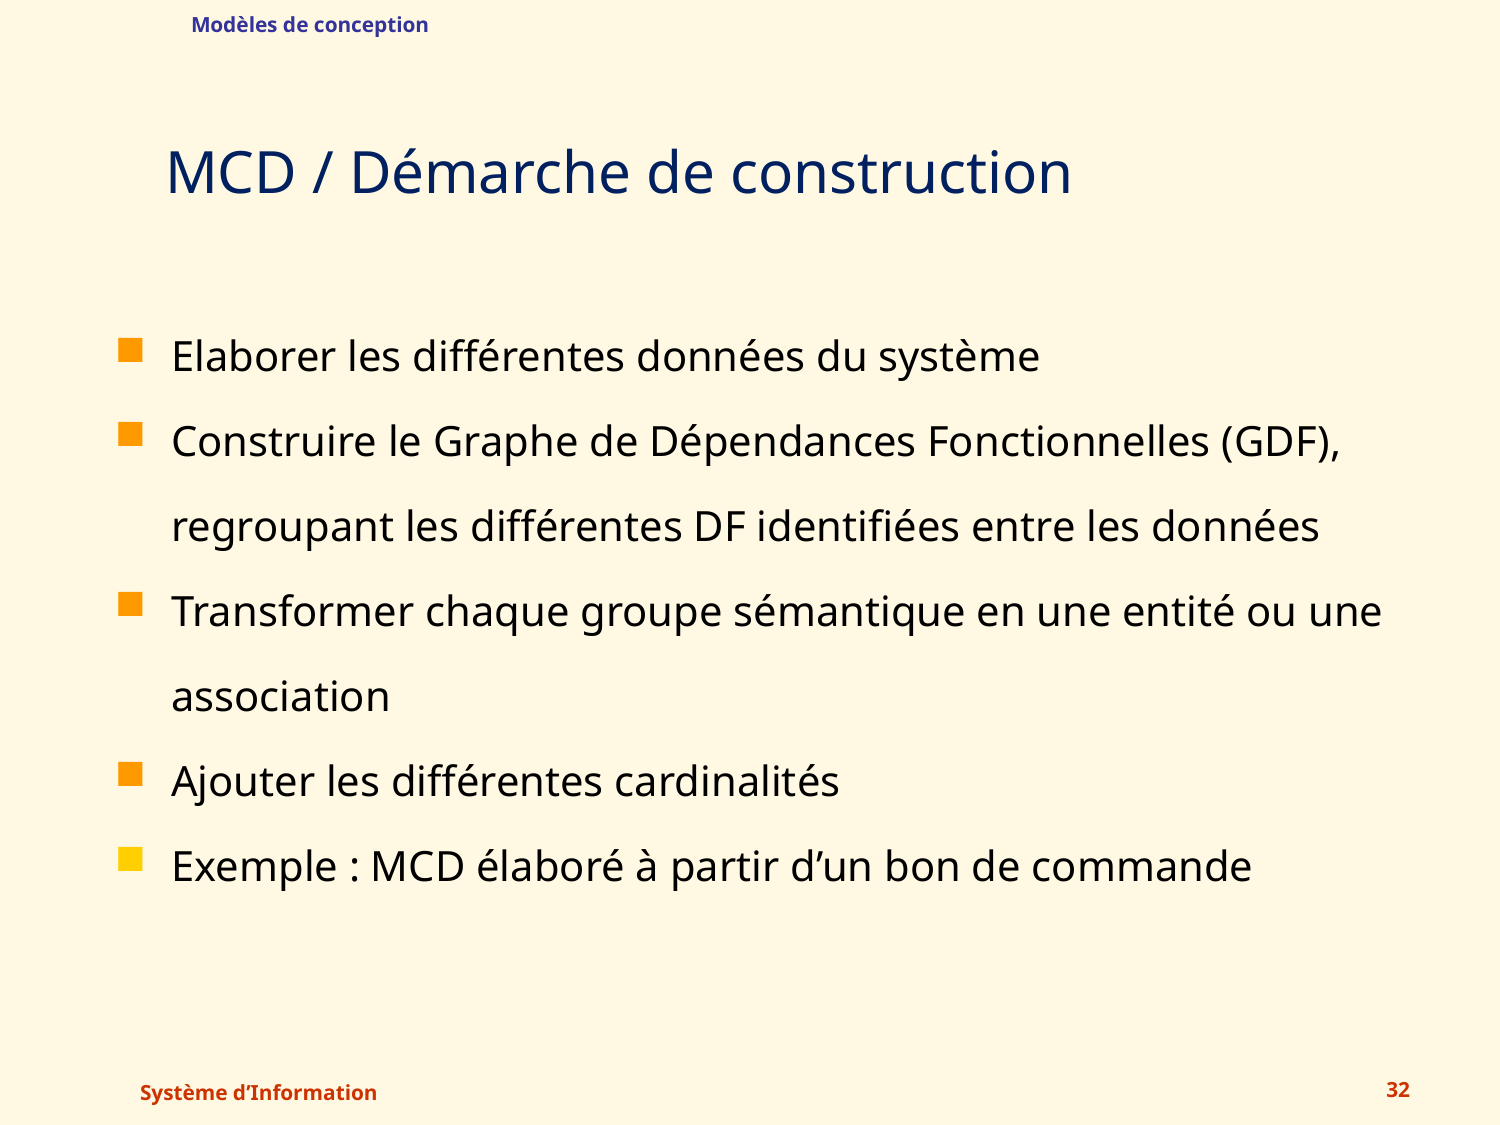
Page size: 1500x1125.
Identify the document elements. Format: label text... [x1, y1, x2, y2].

title MCD / Démarche de construction [149, 24, 1500, 213]
text_box Modèles de conception [176, 4, 445, 44]
list Elaborer les différentes données du système Construire le Graphe de Dépendances Fonctionnelles (GDF), regroupant les différentes DF identifiées entre les données Transformer chaque groupe sémantique en une entité ou une association Ajouter les différentes cardinalités Exemple : MCD élaboré à partir d’un bon de commande [99, 287, 1463, 601]
footer Système d’Information [124, 1037, 601, 1113]
slide_number 32 [1112, 1037, 1426, 1113]
